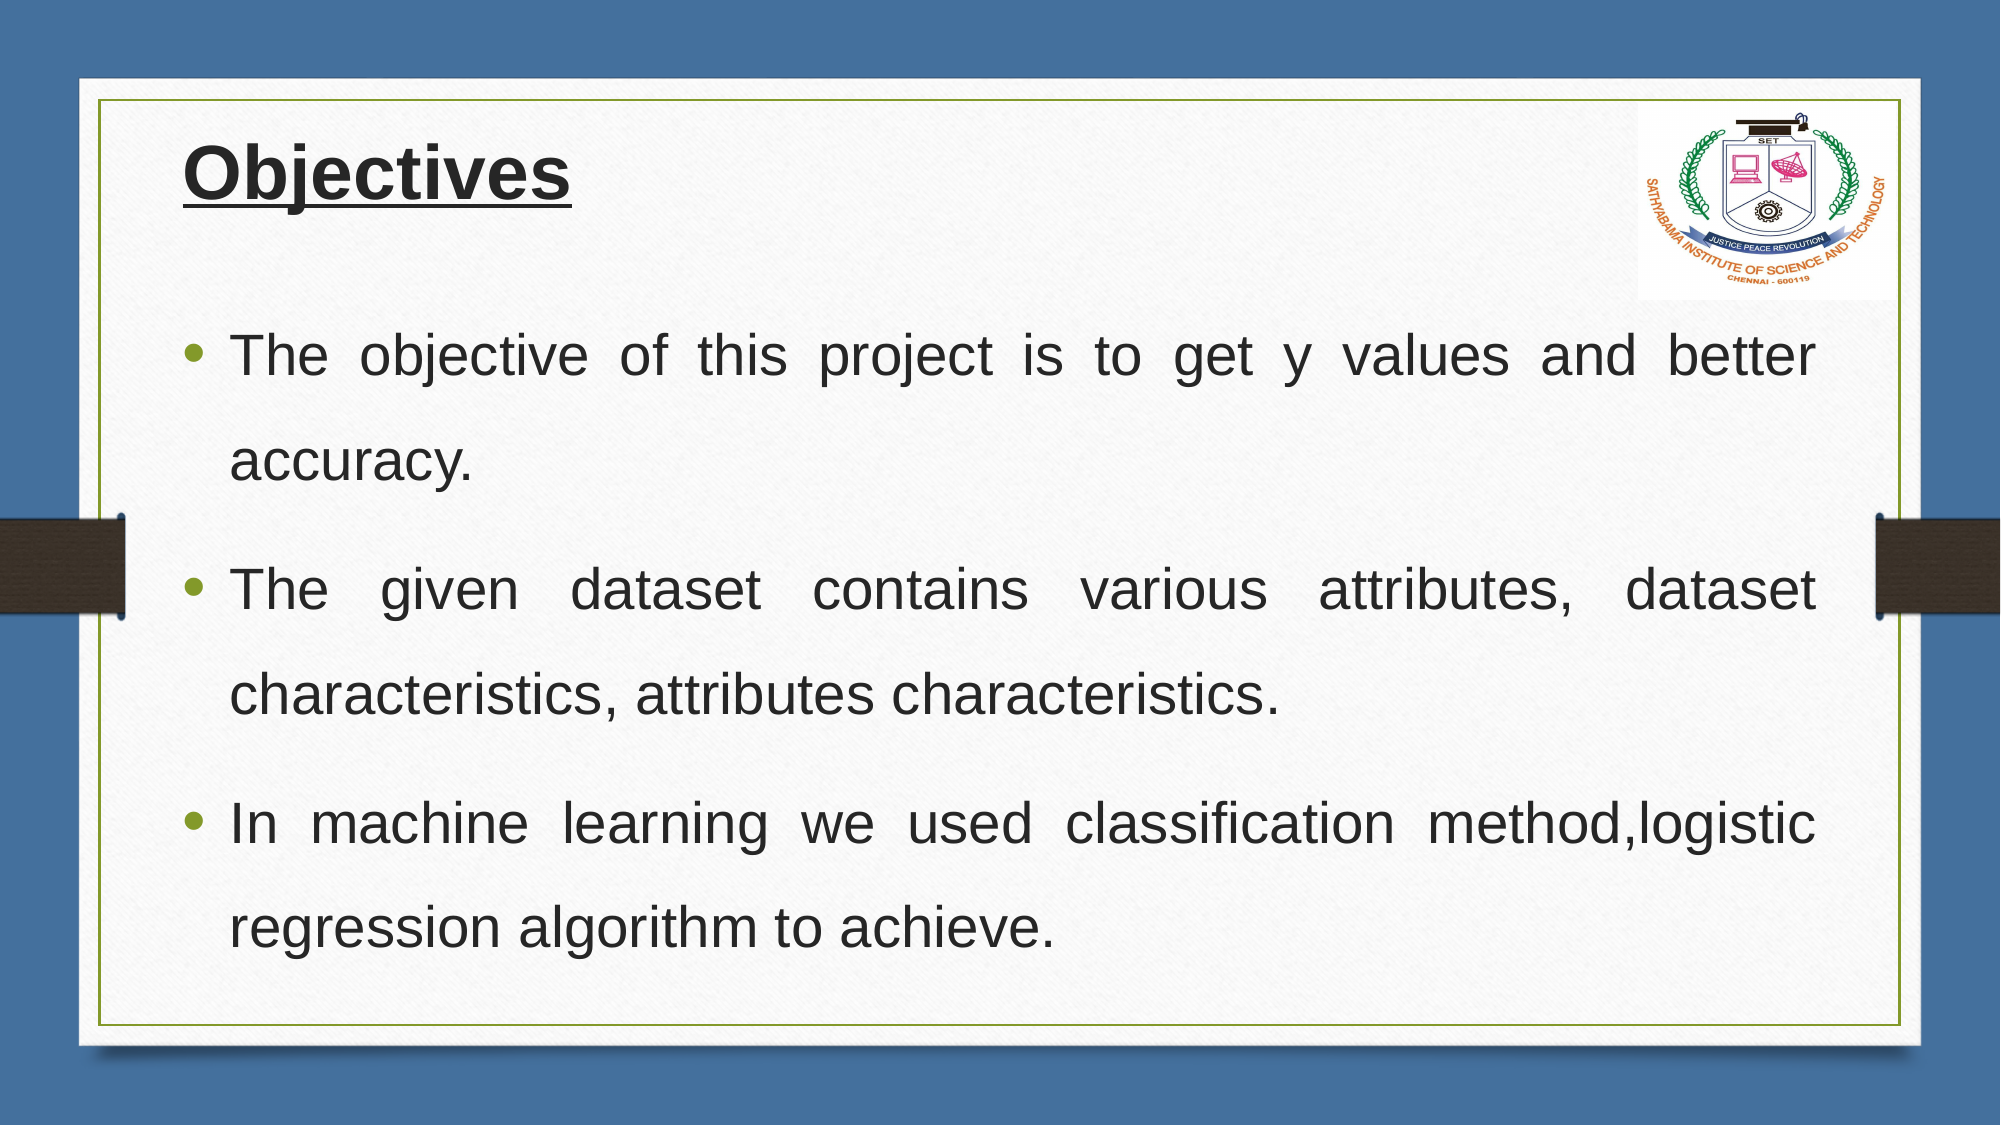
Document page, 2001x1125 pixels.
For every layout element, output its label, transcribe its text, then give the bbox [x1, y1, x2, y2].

picture [0, 0, 2001, 1125]
text_box Objectives [168, 115, 1518, 223]
text_box The objective of this project is to get y values and better accuracy. The given dataset contains various attributes, dataset characteristics, attributes characteristics. In machine learning we used classification method,logistic regression algorithm to achieve. [168, 275, 1834, 1023]
